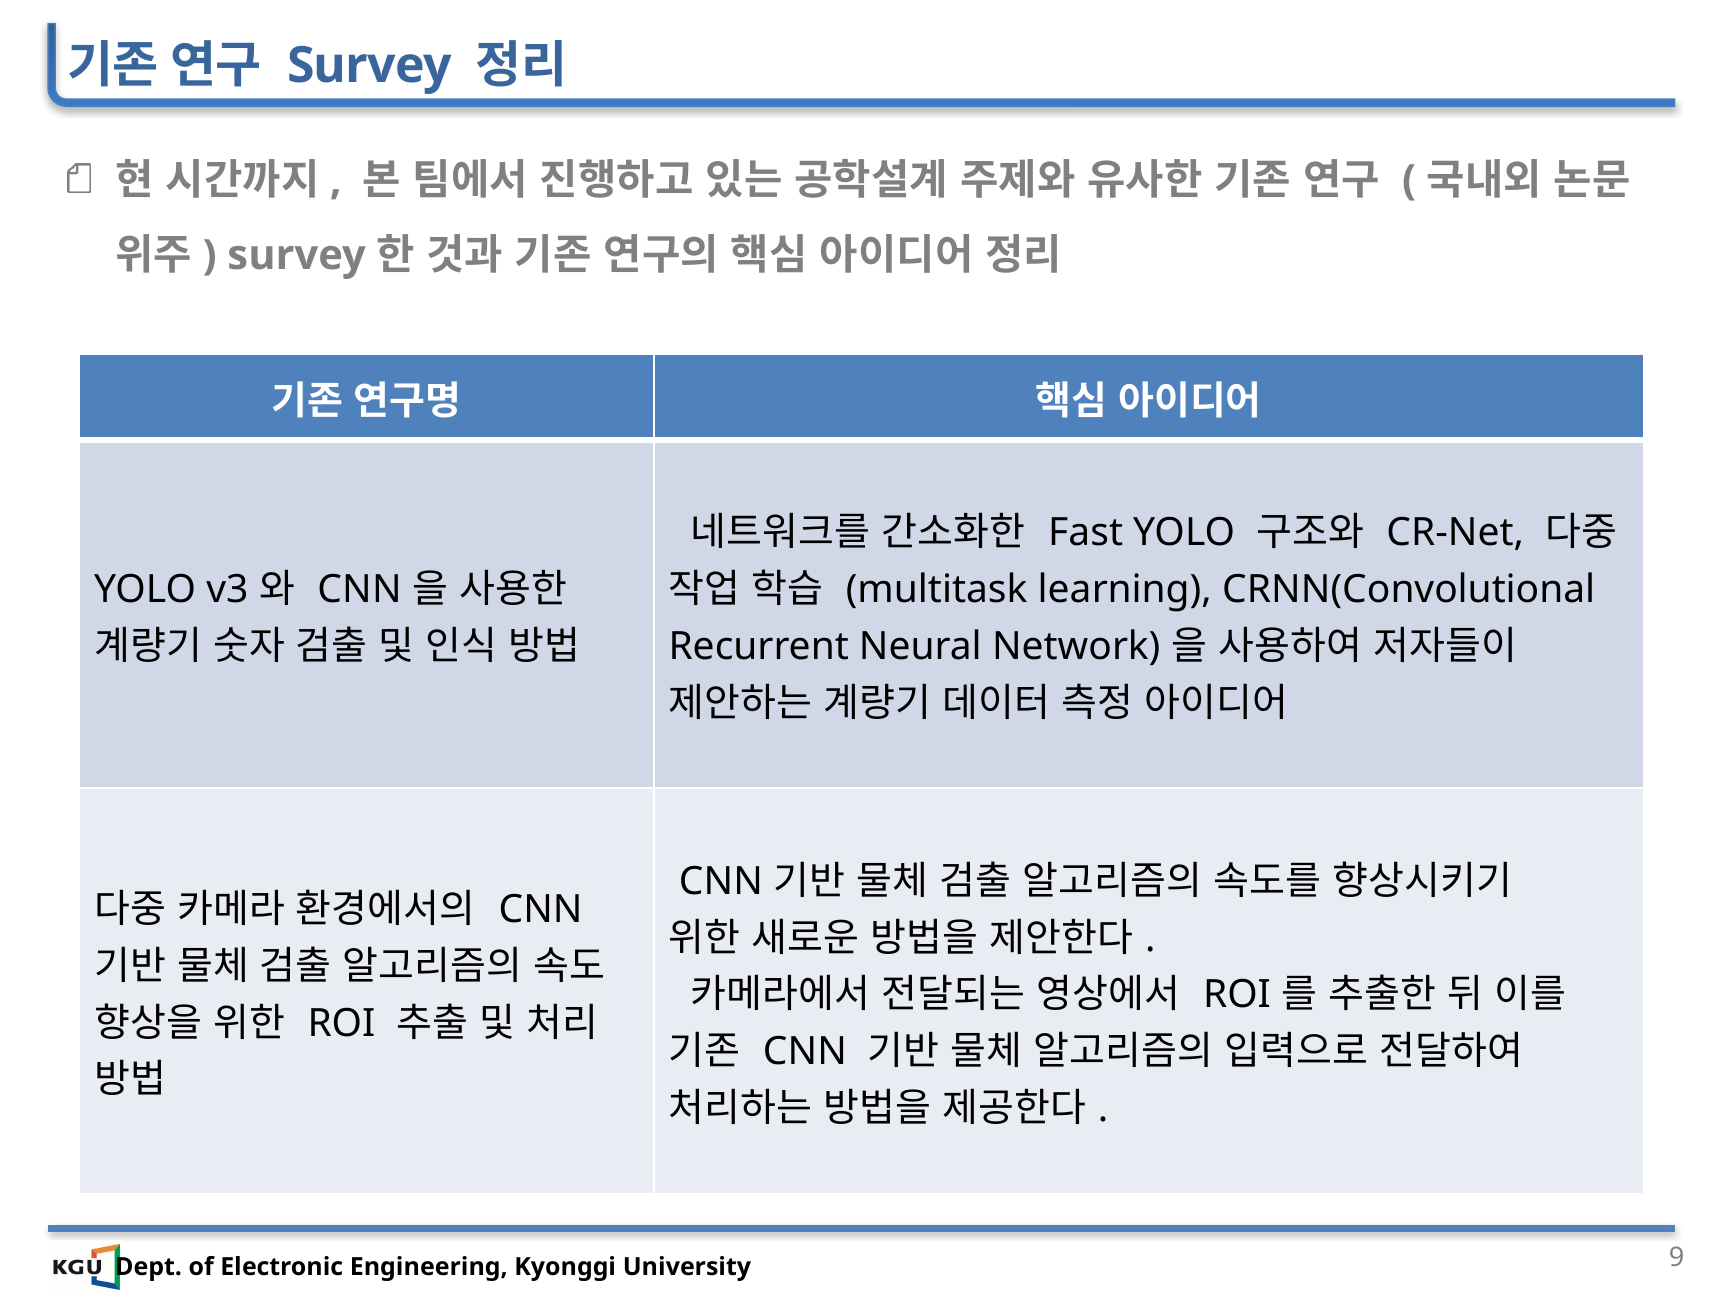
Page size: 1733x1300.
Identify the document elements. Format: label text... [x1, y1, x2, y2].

table_cell YOLO v3와 CNN을 사용한 계량기 숫자 검출 및 인식 방법 [80, 443, 653, 787]
picture [48, 1240, 123, 1293]
table_cell 네트워크를 간소화한 Fast YOLO 구조와 CR-Net, 다중 작업 학습 (multitask learning), CRNN(Convolutional Recurrent Neural Network)을 사용하여 저자들이 제안하는 계량기 데이터 측정 아이디어 [655, 443, 1643, 787]
table_header 기존 연구명 [80, 355, 653, 437]
list 현 시간까지, 본 팀에서 진행하고 있는 공학설계 주제와 유사한 기존 연구 (국내외 논문 위주) survey한 것과 기존 연구의 핵심 아이디어 정리 [48, 118, 1675, 1217]
table_header 핵심 아이디어 [655, 355, 1643, 437]
table_cell CNN기반 물체 검출 알고리즘의 속도를 향상시키기 위한 새로운 방법을 제안한다. 카메라에서 전달되는 영상에서 ROI를 추출한 뒤 이를 기존 CNN 기반 물체 알고리즘의 입력으로 전달하여 처리하는 방법을 제공한다. [655, 789, 1643, 1193]
list 기존 연구 Survey 정리 [67, 23, 1675, 101]
picture [67, 163, 91, 193]
table_cell 다중 카메라 환경에서의 CNN 기반 물체 검출 알고리즘의 속도 향상을 위한 ROI 추출 및 처리 방법 [80, 789, 653, 1193]
